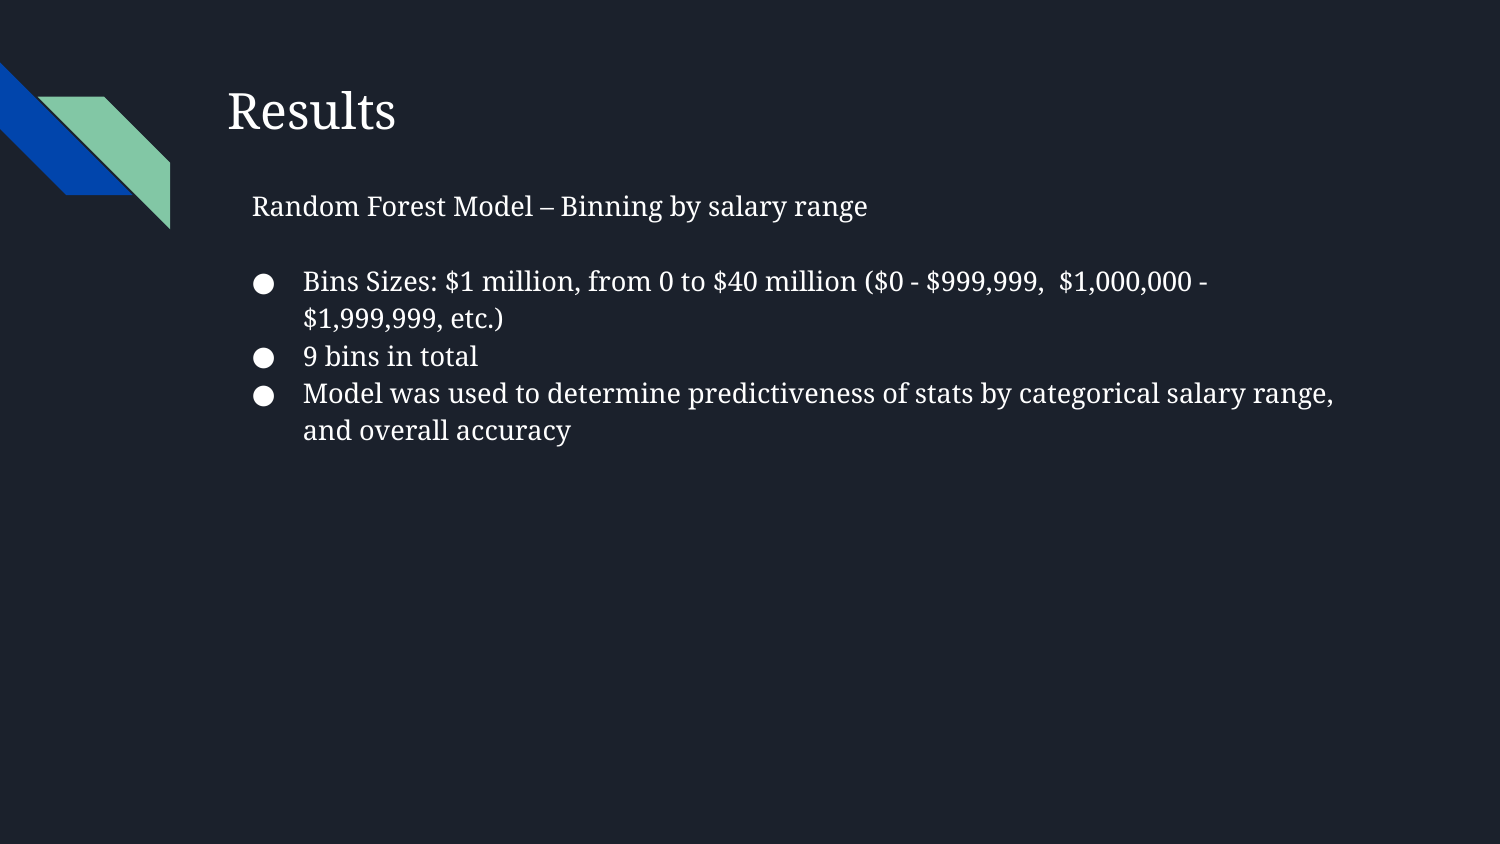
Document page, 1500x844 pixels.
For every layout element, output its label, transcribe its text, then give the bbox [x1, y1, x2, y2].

title Results [212, 64, 1368, 170]
list Random Forest Model – Binning by salary range Bins Sizes: $1 million, from 0 to $40 million ($0 - $999,999, $1,000,000 - $1,999,999, etc.) 9 bins in total Model was used to determine predictiveness of stats by categorical salary range, and overall accuracy [212, 170, 1368, 648]
